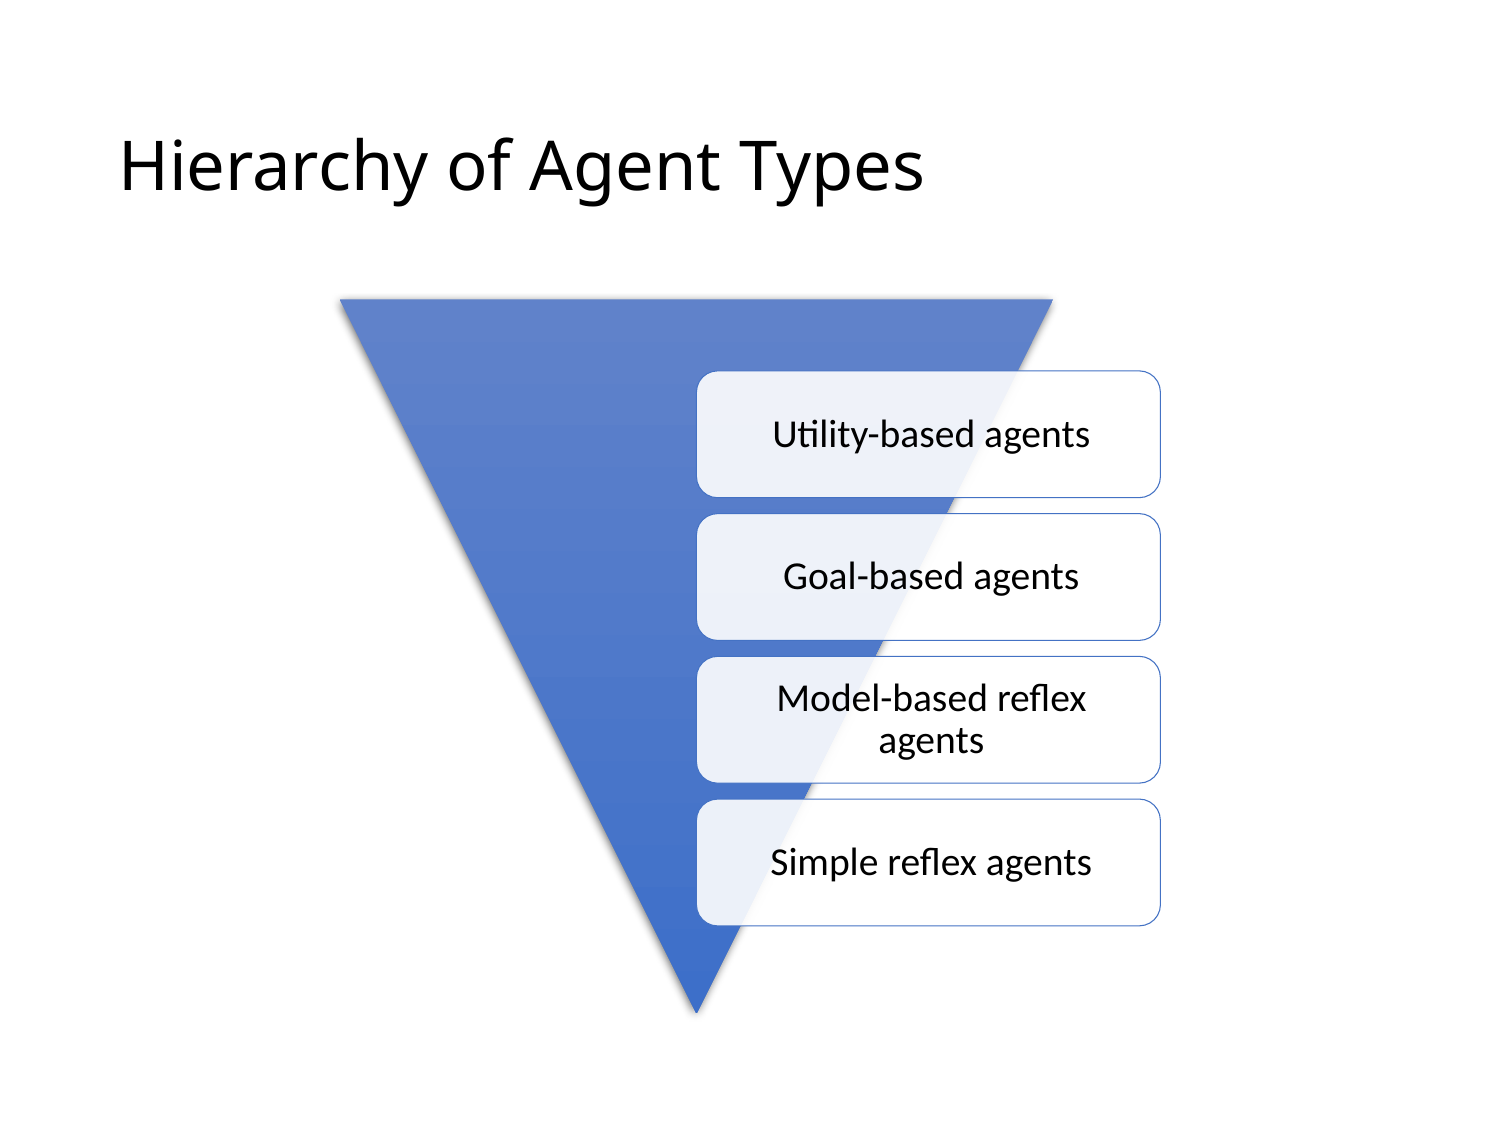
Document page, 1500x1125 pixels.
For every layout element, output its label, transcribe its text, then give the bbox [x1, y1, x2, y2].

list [103, 299, 1397, 1014]
title Hierarchy of Agent Types [103, 59, 1397, 278]
